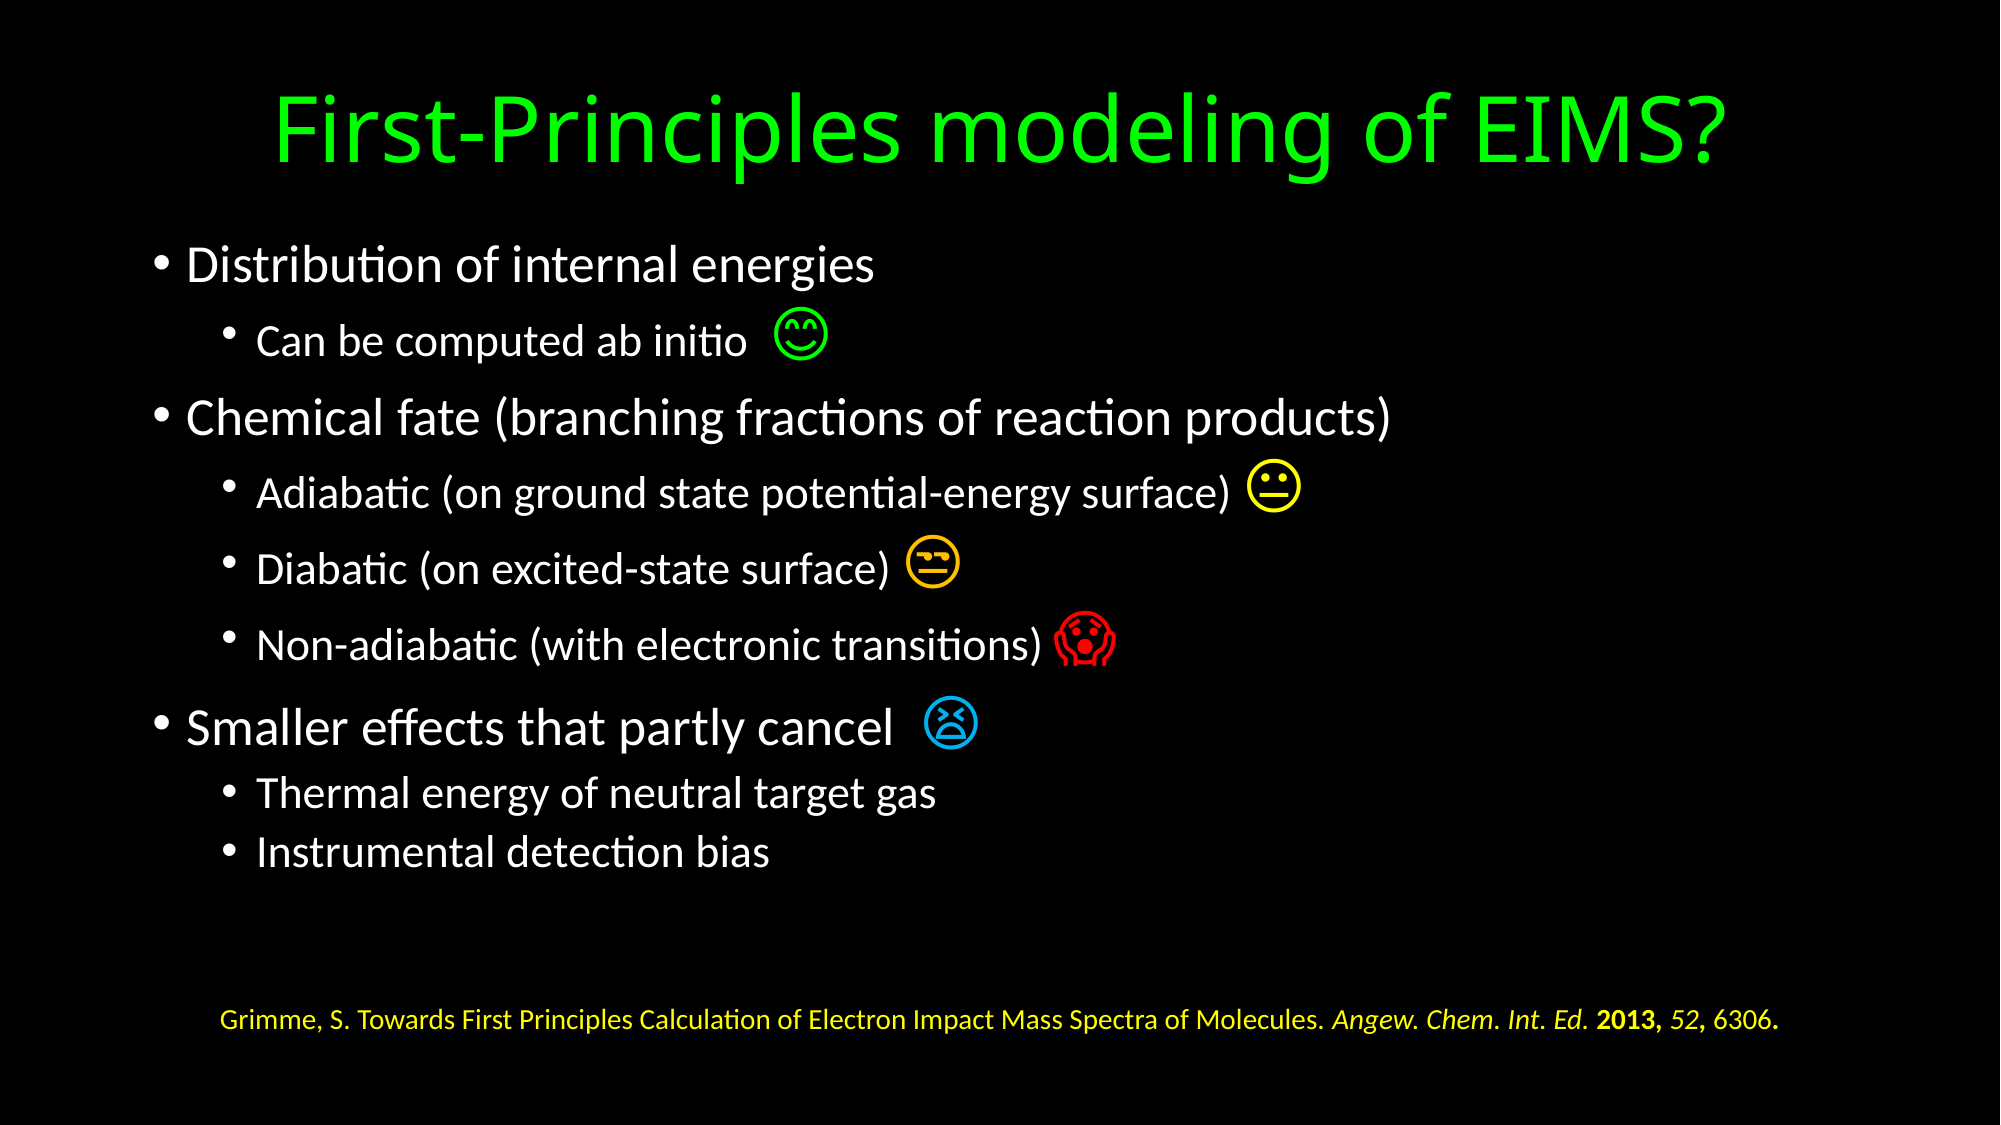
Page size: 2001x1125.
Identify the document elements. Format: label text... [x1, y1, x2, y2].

list Distribution of internal energies Can be computed ab initio 😊 Chemical fate (branching fractions of reaction products) Adiabatic (on ground state potential-energy surface) 😐 Diabatic (on excited-state surface) 😒 Non-adiabatic (with electronic transitions) 😱 Smaller effects that partly cancel 😫 Thermal energy of neutral target gas Instrumental detection bias [137, 228, 1863, 889]
text_box Grimme, S. Towards First Principles Calculation of Electron Impact Mass Spectra of Molecules. Angew. Chem. Int. Ed. 2013, 52, 6306. [205, 993, 1795, 1043]
title First-Principles modeling of EIMS? [137, 59, 1863, 207]
